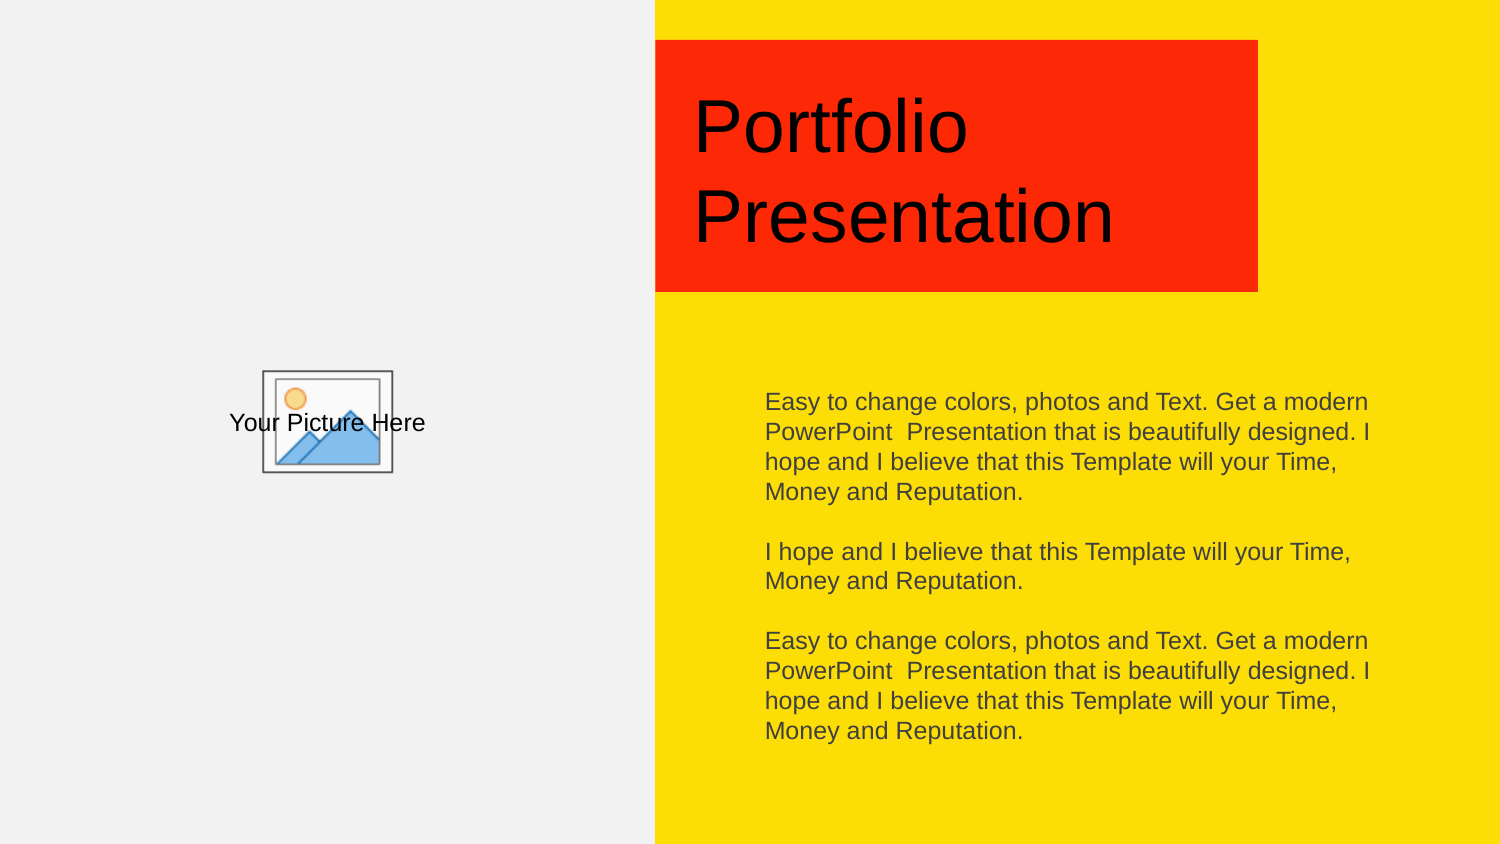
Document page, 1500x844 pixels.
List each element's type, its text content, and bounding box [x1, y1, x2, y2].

list Portfolio Presentation [679, 66, 1258, 270]
picture [0, 0, 656, 844]
text_box Easy to change colors, photos and Text. Get a modern PowerPoint Presentation that is beautifully designed. I hope and I believe that this Template will your Time, Money and Reputation. I hope and I believe that this Template will your Time, Money and Reputation. Easy to change colors, photos and Text. Get a modern PowerPoint Presentation that is beautifully designed. I hope and I believe that this Template will your Time, Money and Reputation. [750, 377, 1400, 752]
